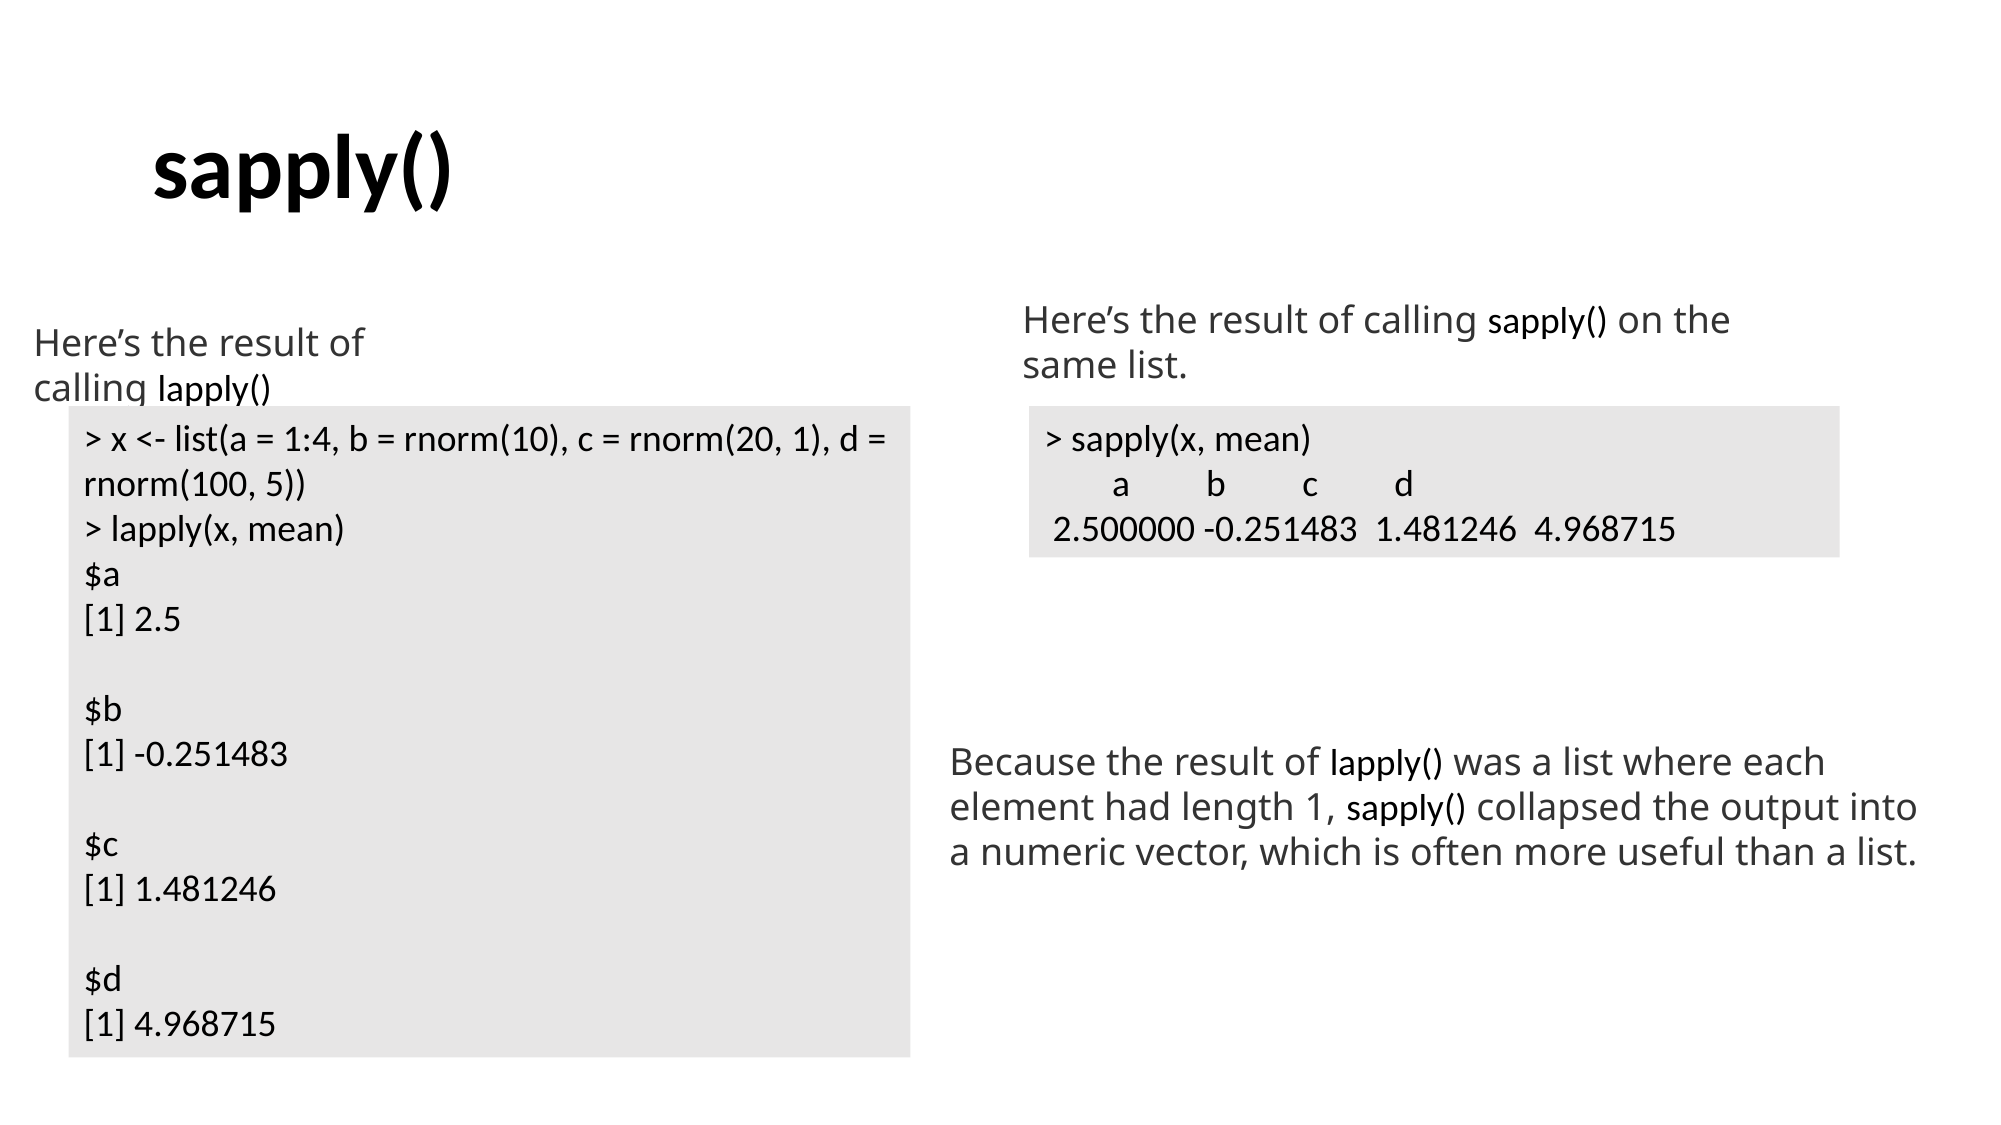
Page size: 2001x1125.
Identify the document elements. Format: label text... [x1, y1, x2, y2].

text_box Because the result of lapply() was a list where each element had length 1, sapply() collapsed the output into a numeric vector, which is often more useful than a list. [934, 730, 1935, 882]
text_box Here’s the result of calling lapply() [18, 311, 611, 372]
text_box Here’s the result of calling sapply() on the same list. [1007, 288, 1772, 395]
text_box > x <- list(a = 1:4, b = rnorm(10), c = rnorm(20, 1), d = rnorm(100, 5)) > lapply(x, mean) $a [1] 2.5 $b [1] -0.251483 $c [1] 1.481246 $d [1] 4.968715 [68, 406, 911, 1058]
title sapply() [137, 59, 1863, 278]
text_box > sapply(x, mean) a b c d 2.500000 -0.251483 1.481246 4.968715 [1029, 406, 1840, 558]
